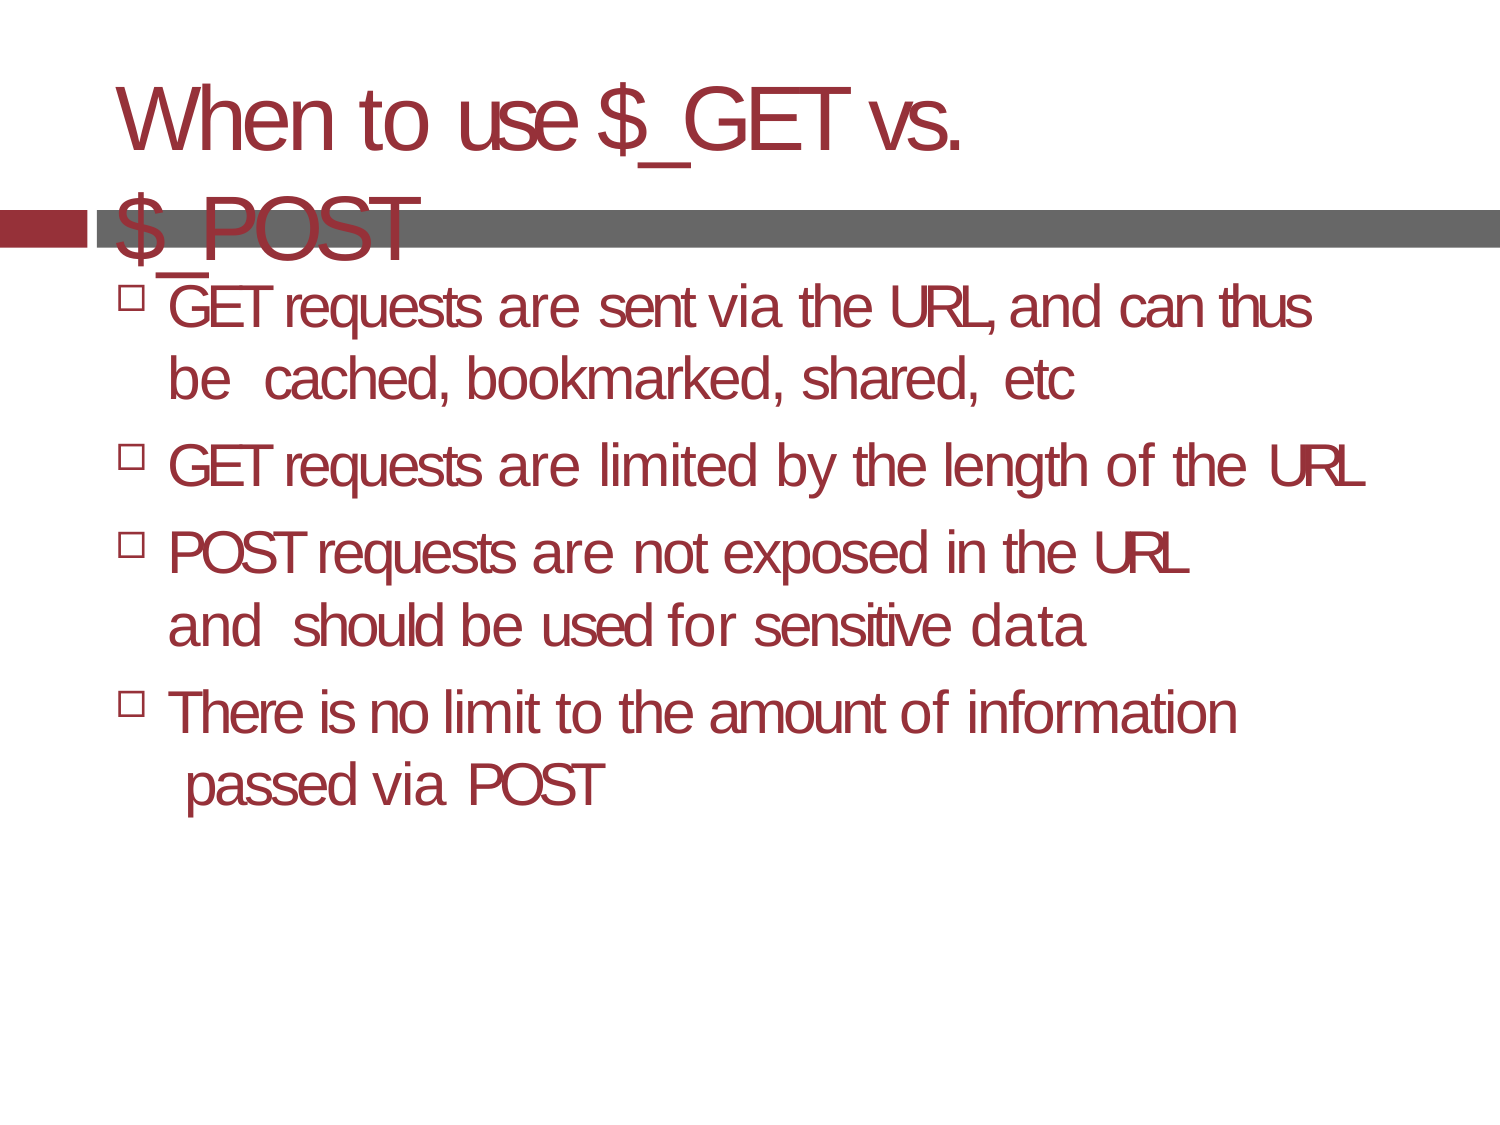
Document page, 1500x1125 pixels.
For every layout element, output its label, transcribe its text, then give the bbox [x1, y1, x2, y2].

title When to use $_GET vs. $_POST [113, 56, 1285, 264]
list GET requests are sent via the URL, and can thus be cached, bookmarked, shared, etc GET requests are limited by the length of the URL POST requests are not exposed in the URL and should be used for sensitive data There is no limit to the amount of information passed via POST [110, 264, 1389, 905]
